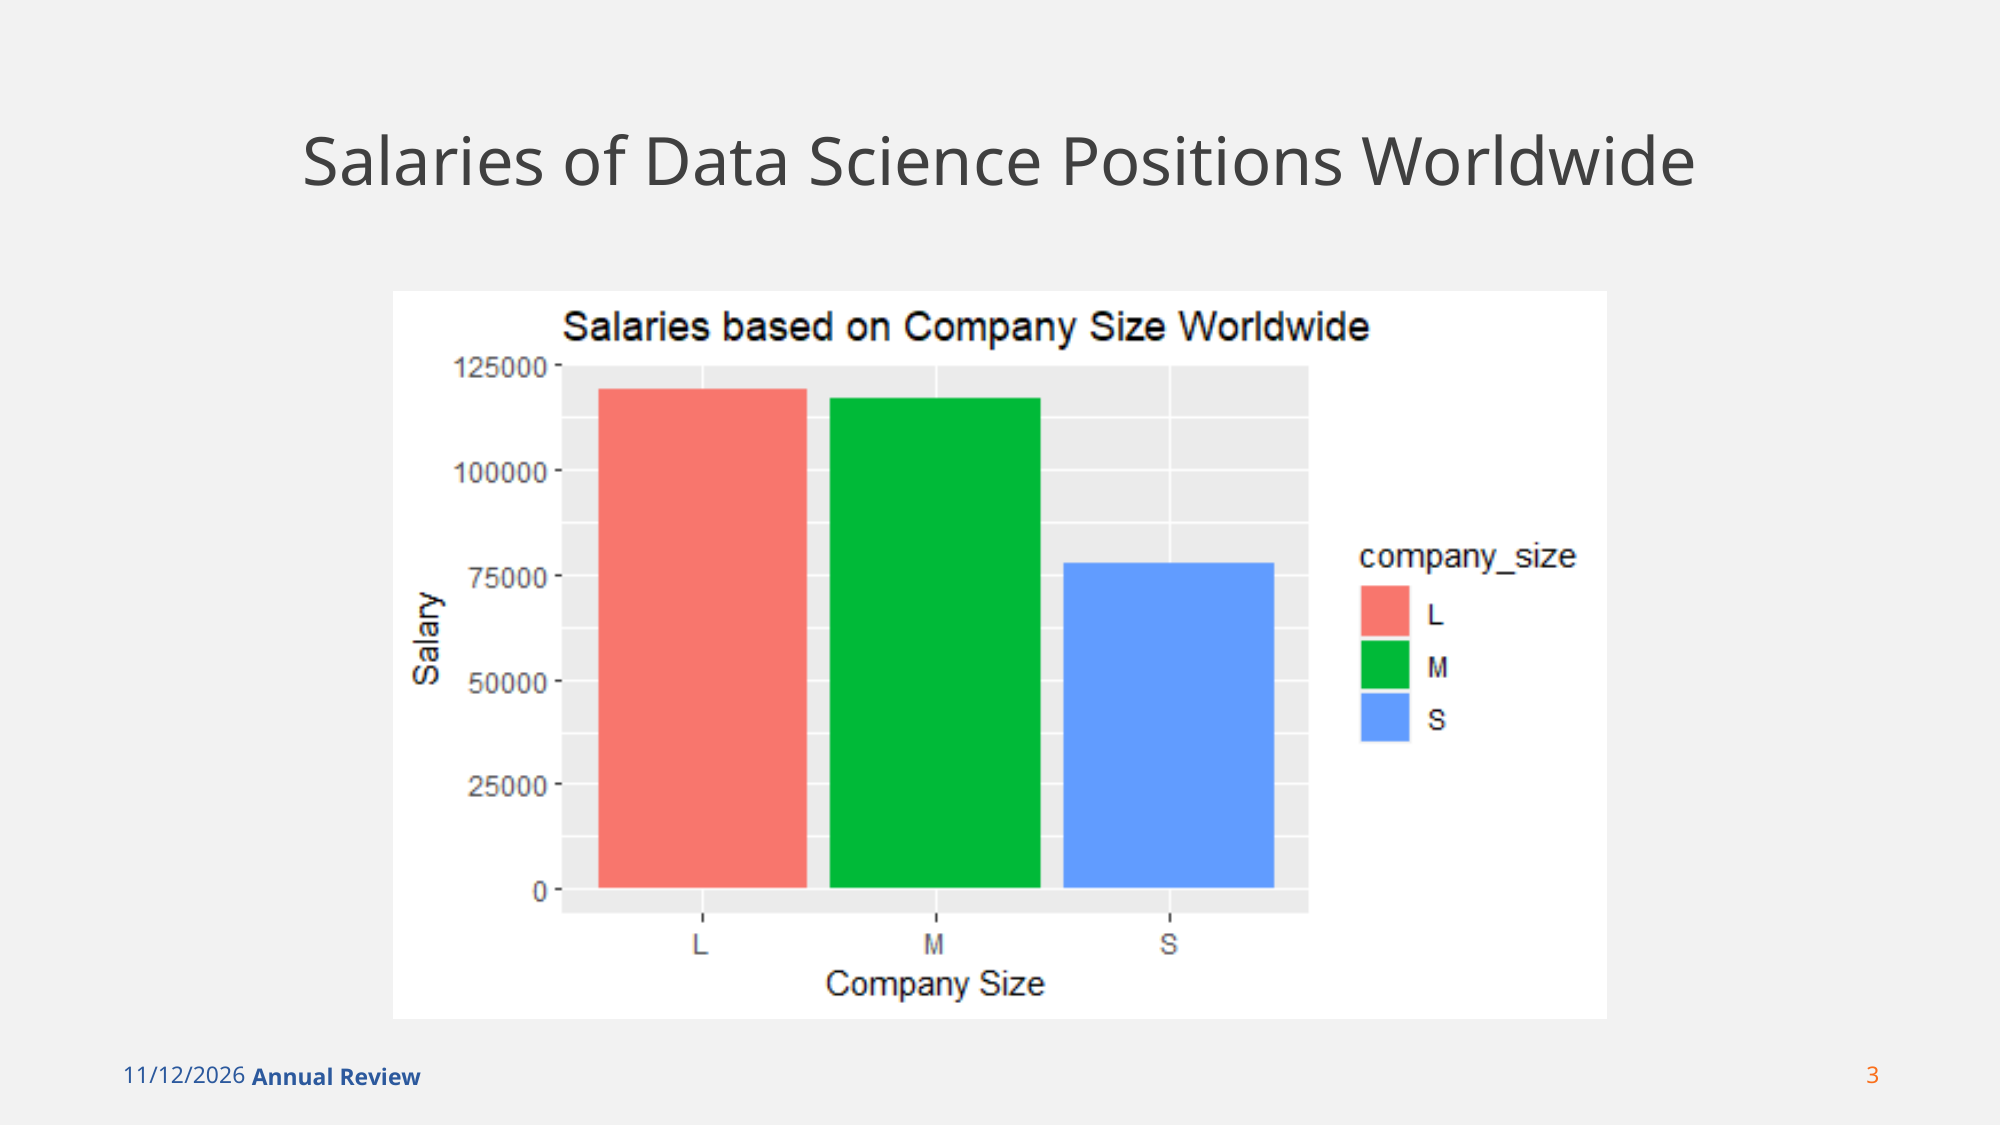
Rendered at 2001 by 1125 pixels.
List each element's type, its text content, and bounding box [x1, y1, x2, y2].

picture [393, 290, 1607, 1019]
title Salaries of Data Science Positions Worldwide [70, 106, 1932, 222]
